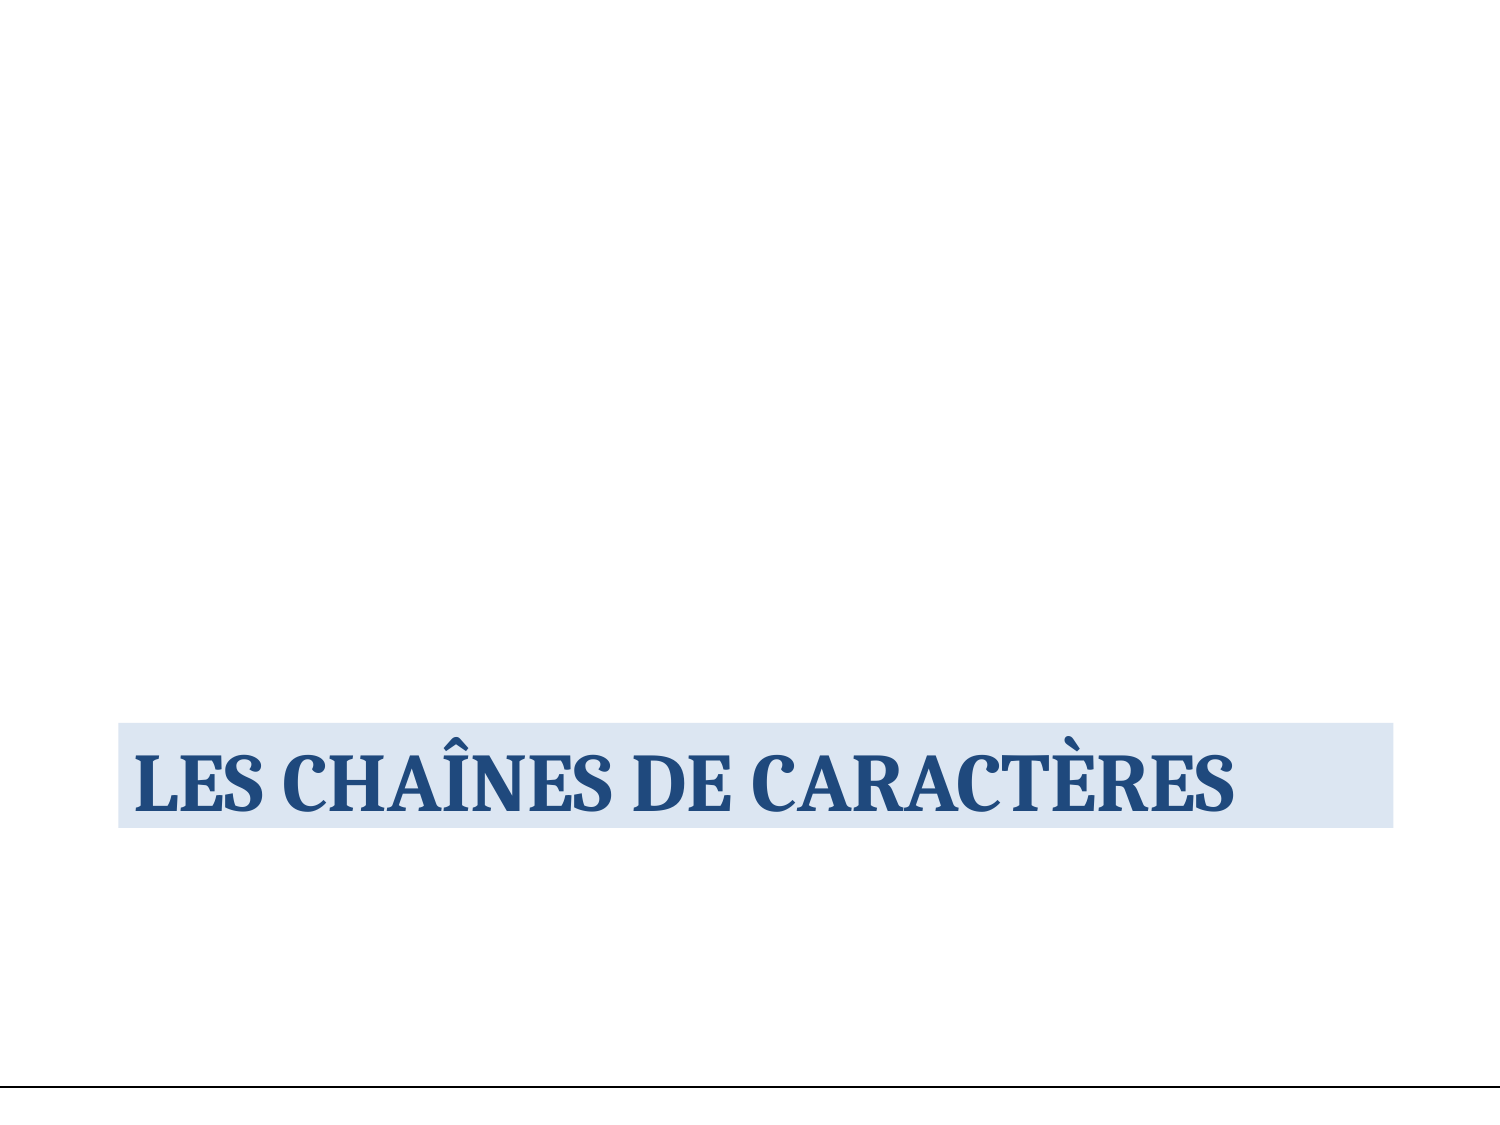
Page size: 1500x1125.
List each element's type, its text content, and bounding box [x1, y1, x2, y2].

text_box LES CHAÎNES DE CARACTÈRES [118, 722, 1394, 828]
